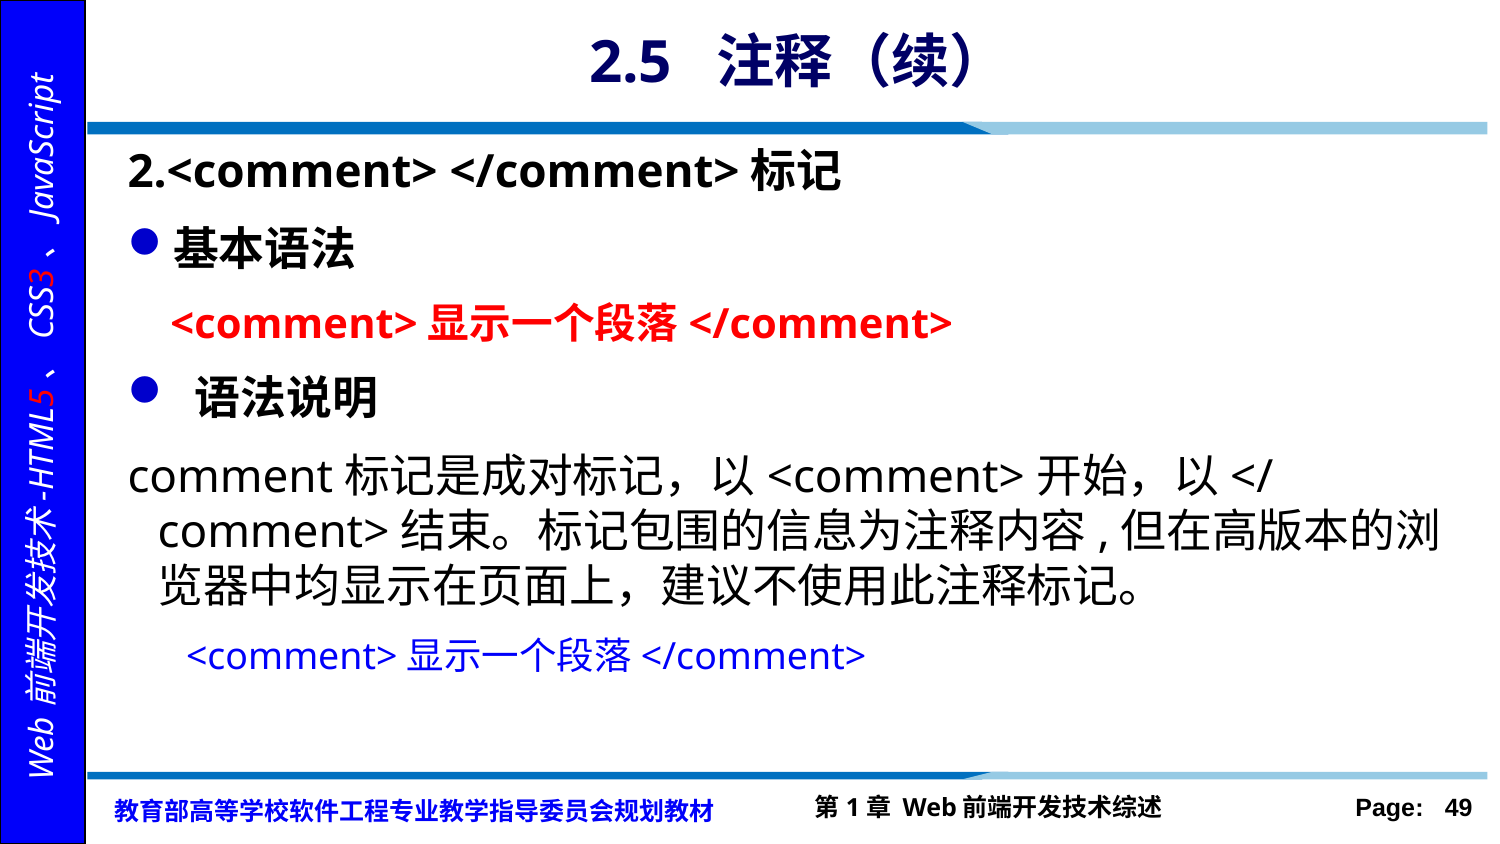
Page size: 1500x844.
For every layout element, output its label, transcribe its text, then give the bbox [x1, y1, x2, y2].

list 2.<comment> </comment>标记 基本语法 <comment>显示一个段落</comment> 语法说明 comment标记是成对标记，以<comment>开始，以</comment>结束。标记包围的信息为注释内容,但在高版本的浏览器中均显示在页面上，建议不使用此注释标记。 <comment>显示一个段落</comment> [111, 133, 1484, 760]
title 2.5 注释（续） [161, 11, 1436, 106]
